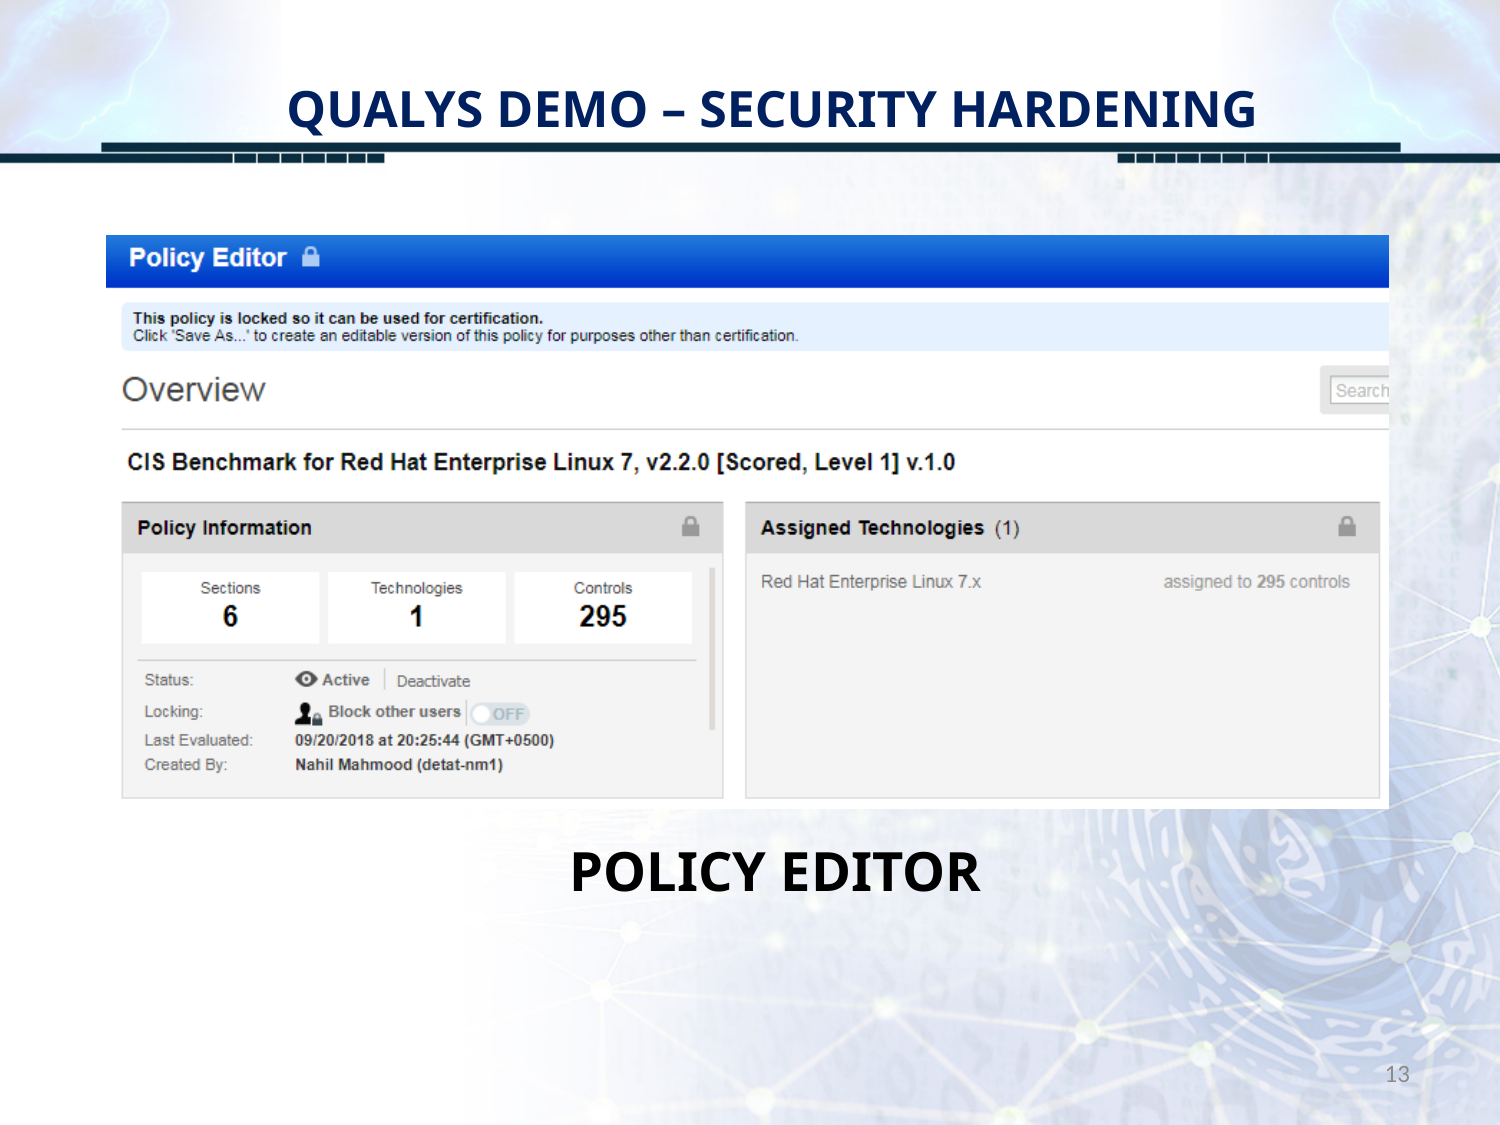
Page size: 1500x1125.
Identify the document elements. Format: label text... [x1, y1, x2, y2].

slide_number 13 [1074, 1042, 1425, 1103]
text_box POLICY EDITOR [554, 829, 997, 910]
picture [0, 0, 1500, 1125]
title QUALYS DEMO – SECURITY HARDENING [97, 34, 1448, 182]
